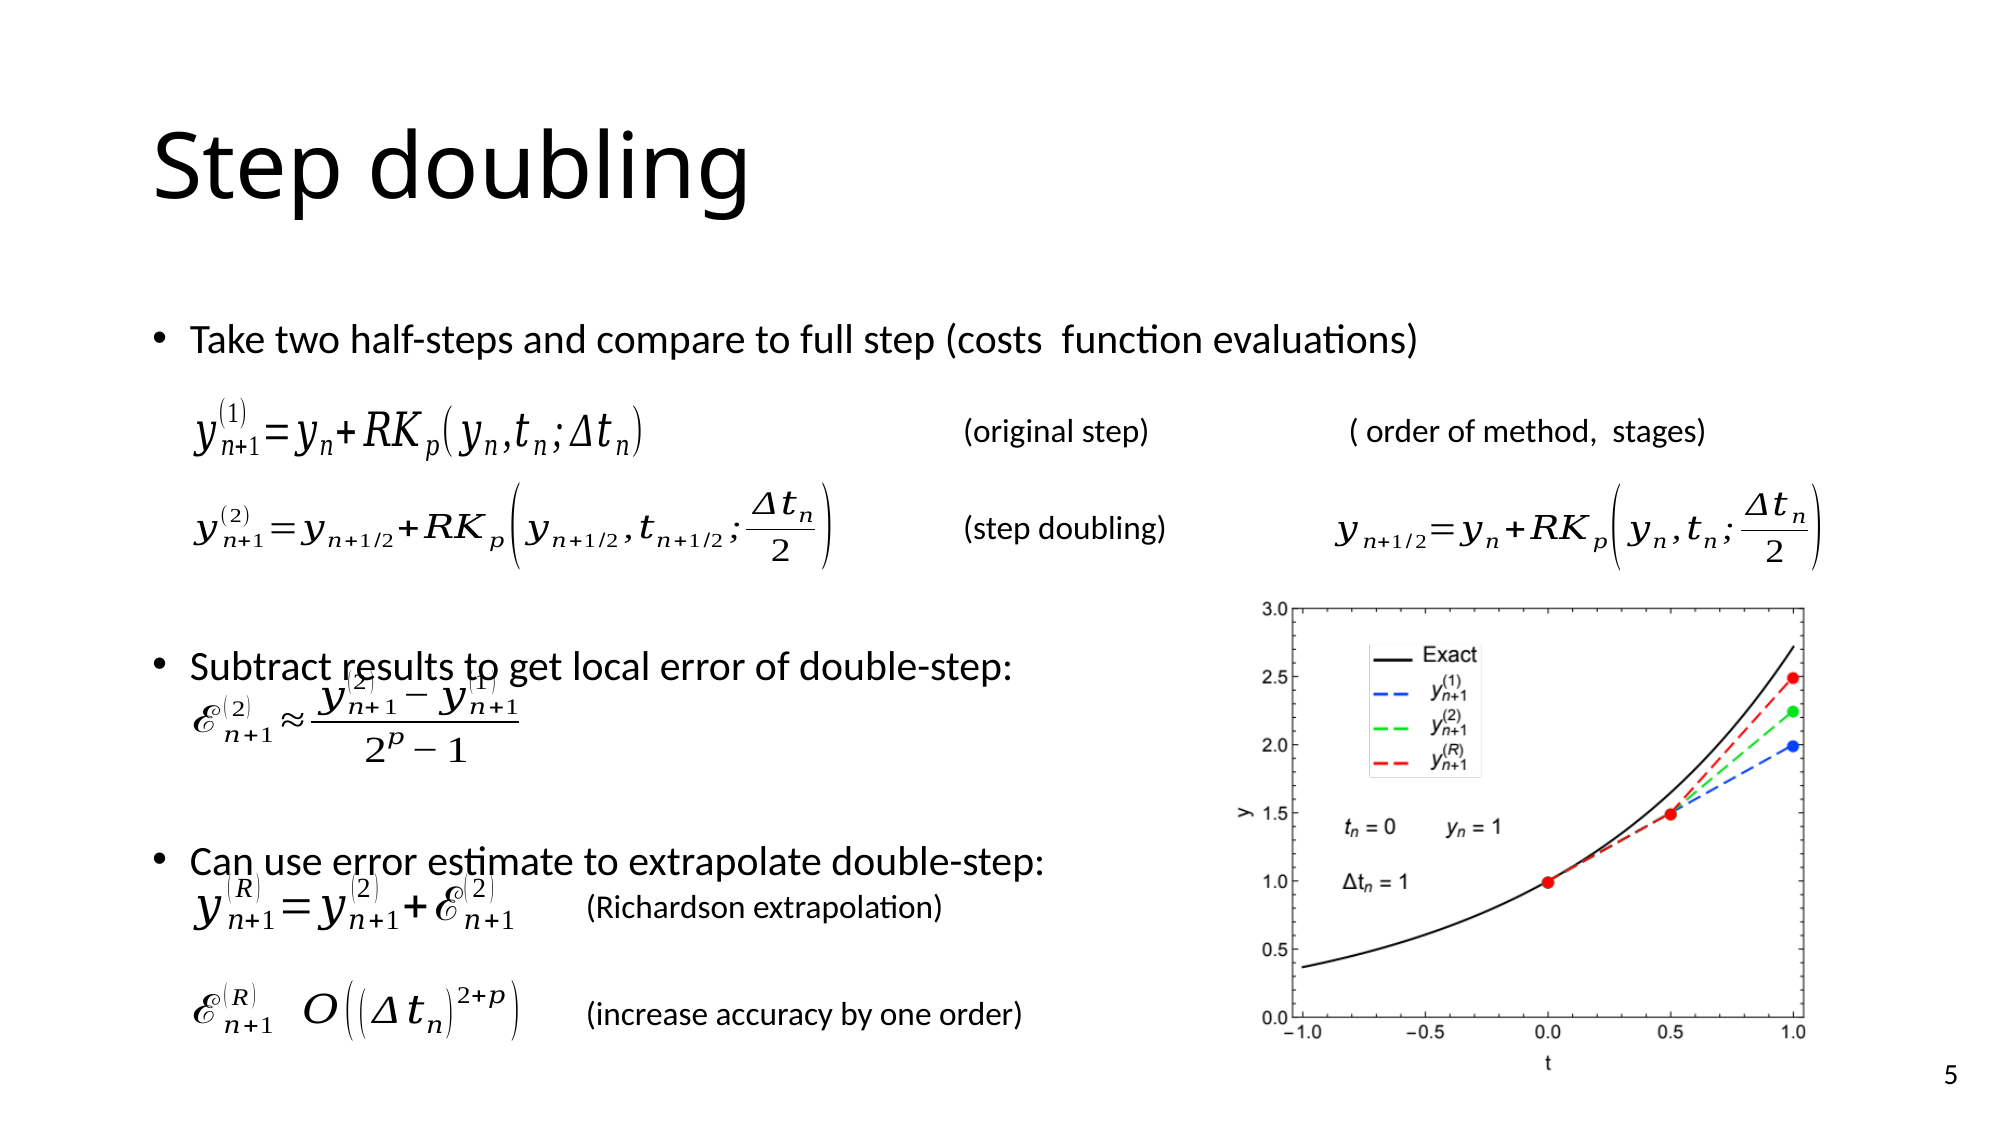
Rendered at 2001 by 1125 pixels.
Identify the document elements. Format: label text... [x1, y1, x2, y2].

picture [1231, 598, 1806, 1072]
text_box (step doubling) [948, 499, 1217, 554]
text_box (increase accuracy by one order) [571, 985, 1068, 1040]
title Step doubling [137, 59, 1863, 278]
text_box (original step) [948, 401, 1172, 457]
slide_number 5 [1862, 1042, 1974, 1103]
text_box (Richardson extrapolation) [571, 877, 1003, 933]
